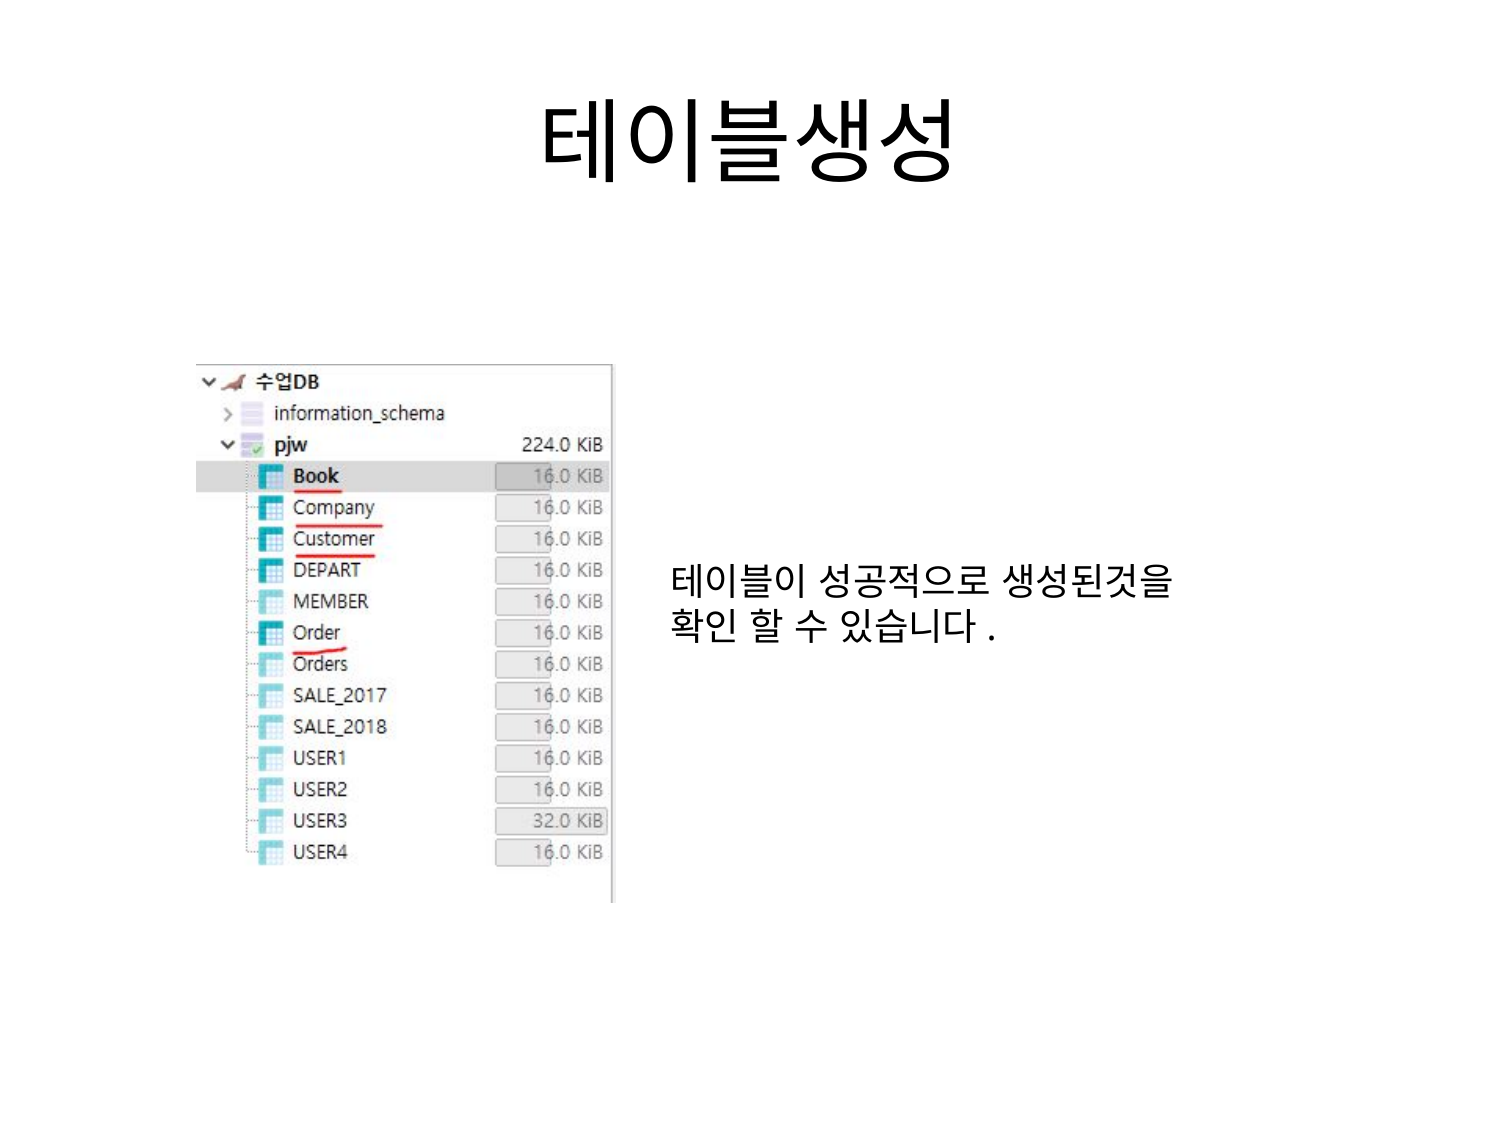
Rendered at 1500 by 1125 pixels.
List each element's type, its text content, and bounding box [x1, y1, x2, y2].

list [196, 364, 616, 903]
text_box 테이블이 성공적으로 생성된것을 확인 할 수 있습니다. [655, 550, 1406, 656]
title 테이블생성 [75, 45, 1425, 233]
